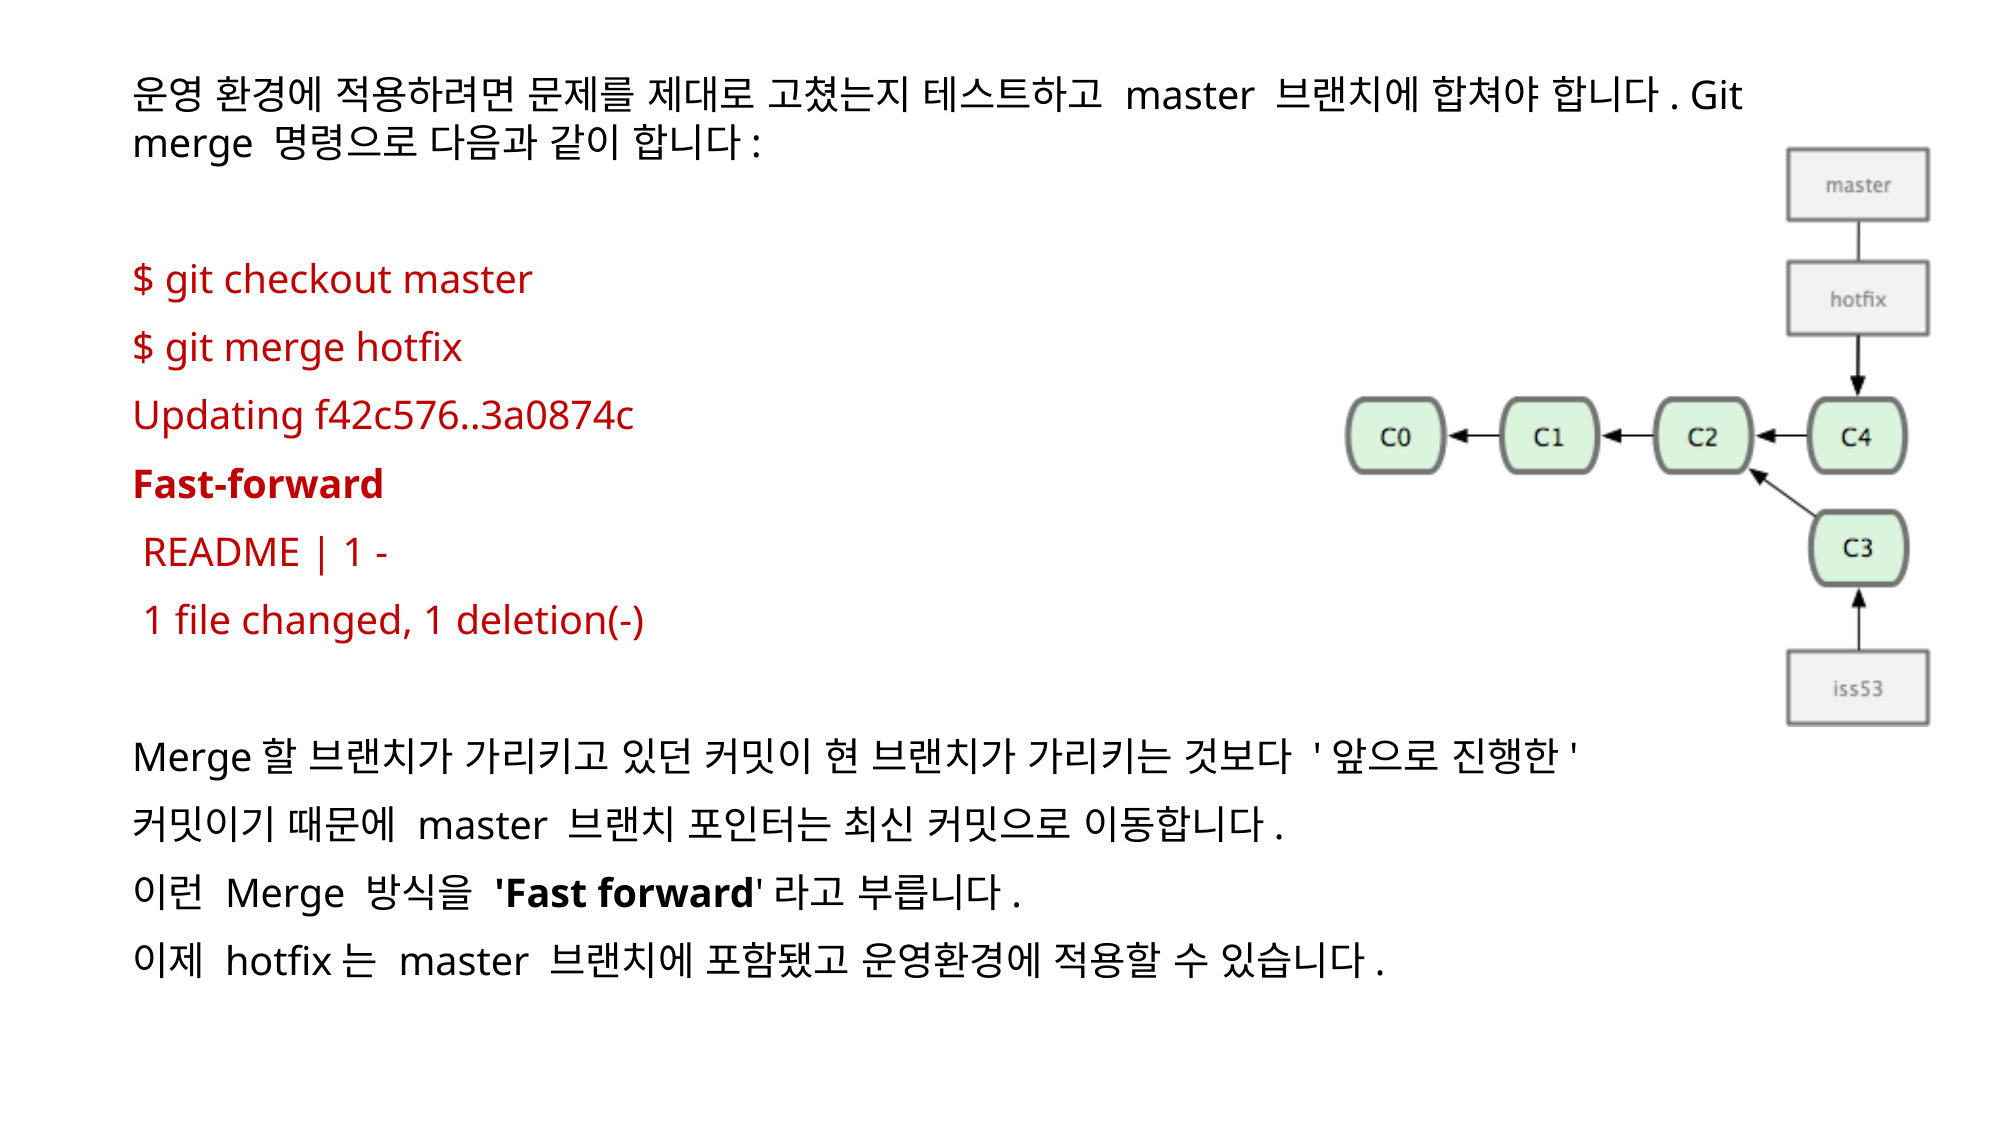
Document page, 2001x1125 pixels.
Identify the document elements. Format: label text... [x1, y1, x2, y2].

list 운영 환경에 적용하려면 문제를 제대로 고쳤는지 테스트하고 master 브랜치에 합쳐야 합니다. Git merge 명령으로 다음과 같이 합니다: $ git checkout master $ git merge hotfix Updating f42c576..3a0874c Fast-forward README | 1 - 1 file changed, 1 deletion(-) Merge할 브랜치가 가리키고 있던 커밋이 현 브랜치가 가리키는 것보다 '앞으로 진행한' 커밋이기 때문에 master 브랜치 포인터는 최신 커밋으로 이동합니다. 이런 Merge 방식을 'Fast forward'라고 부릅니다. 이제 hotfix는 master 브랜치에 포함됐고 운영환경에 적용할 수 있습니다. [117, 62, 1842, 1045]
picture [1341, 145, 1933, 727]
